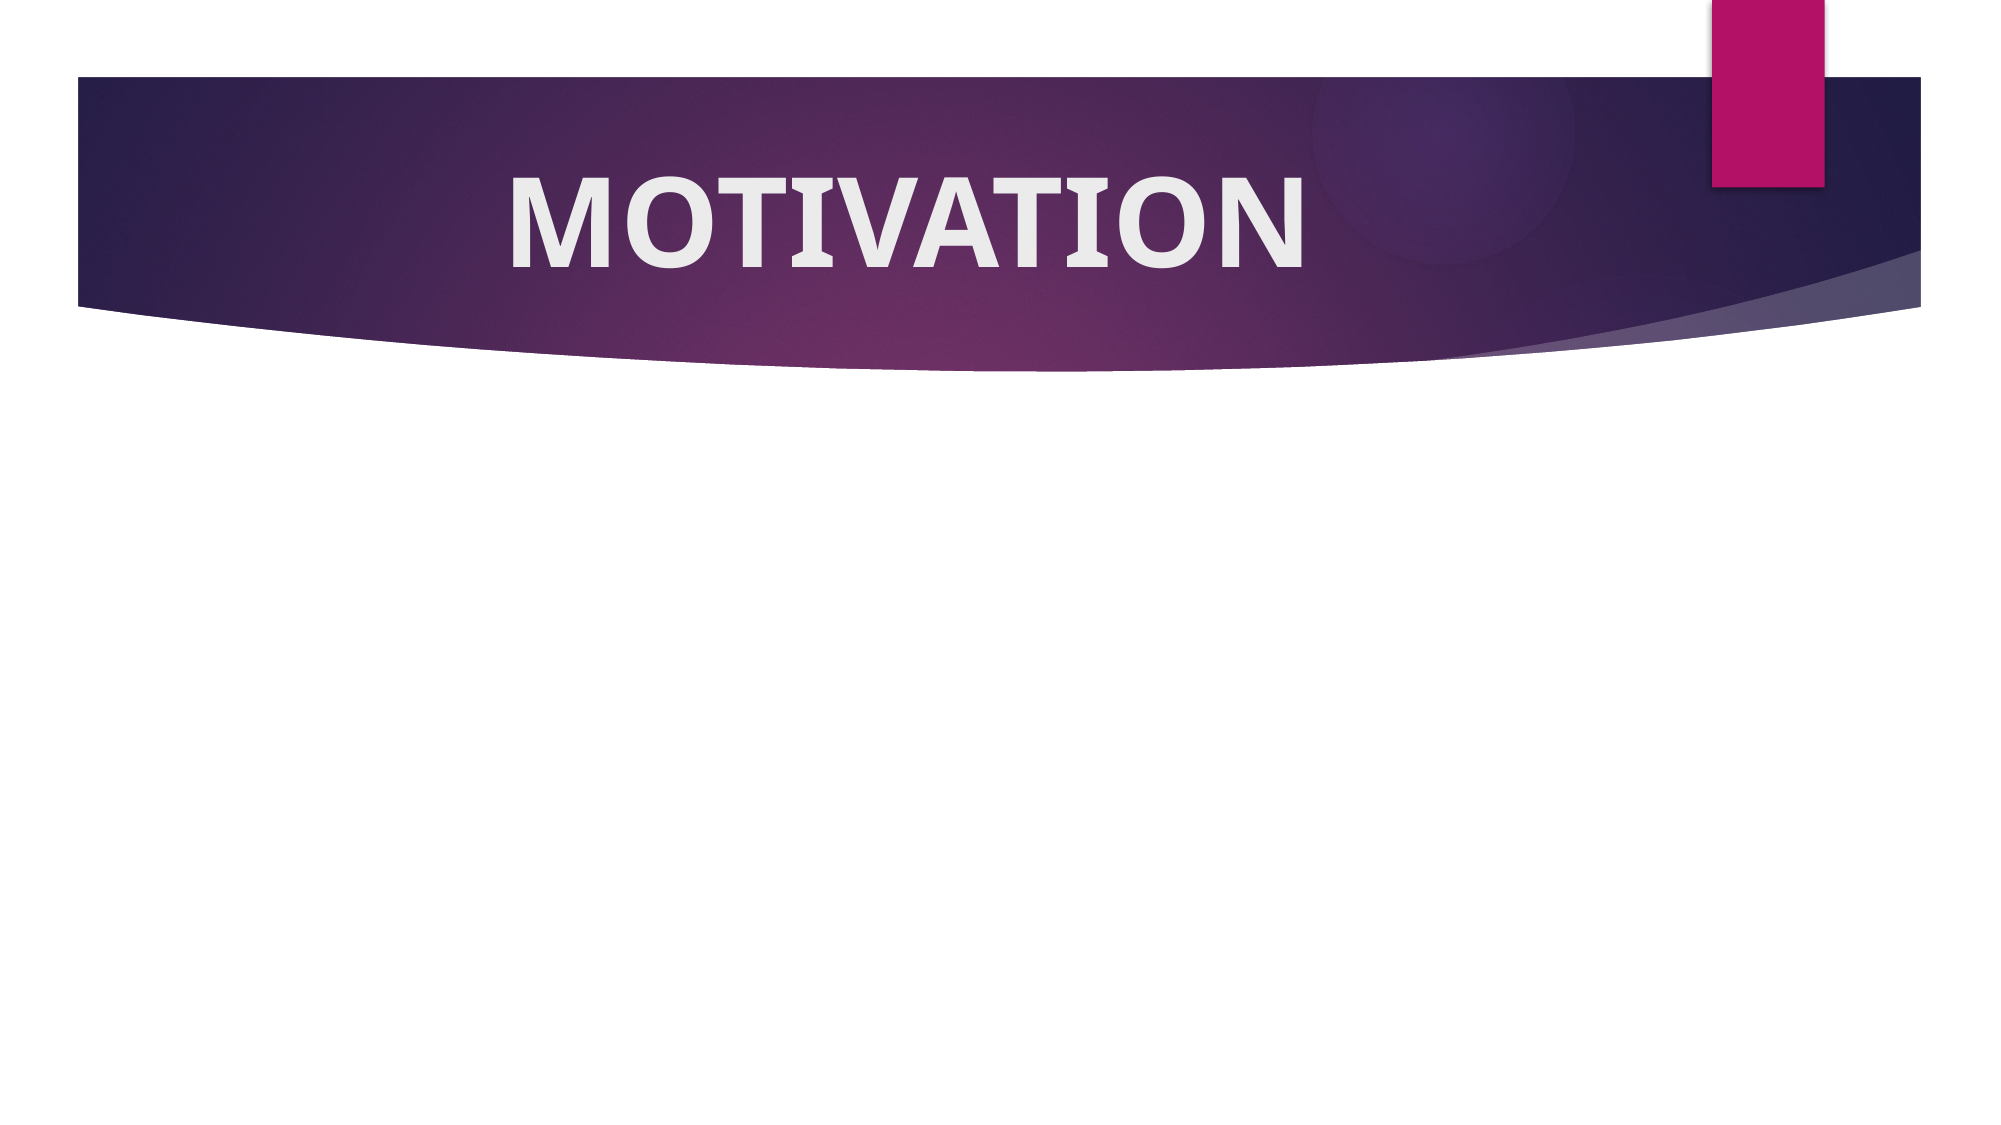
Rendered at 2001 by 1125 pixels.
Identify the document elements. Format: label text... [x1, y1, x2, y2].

title MOTIVATION [189, 159, 1627, 276]
